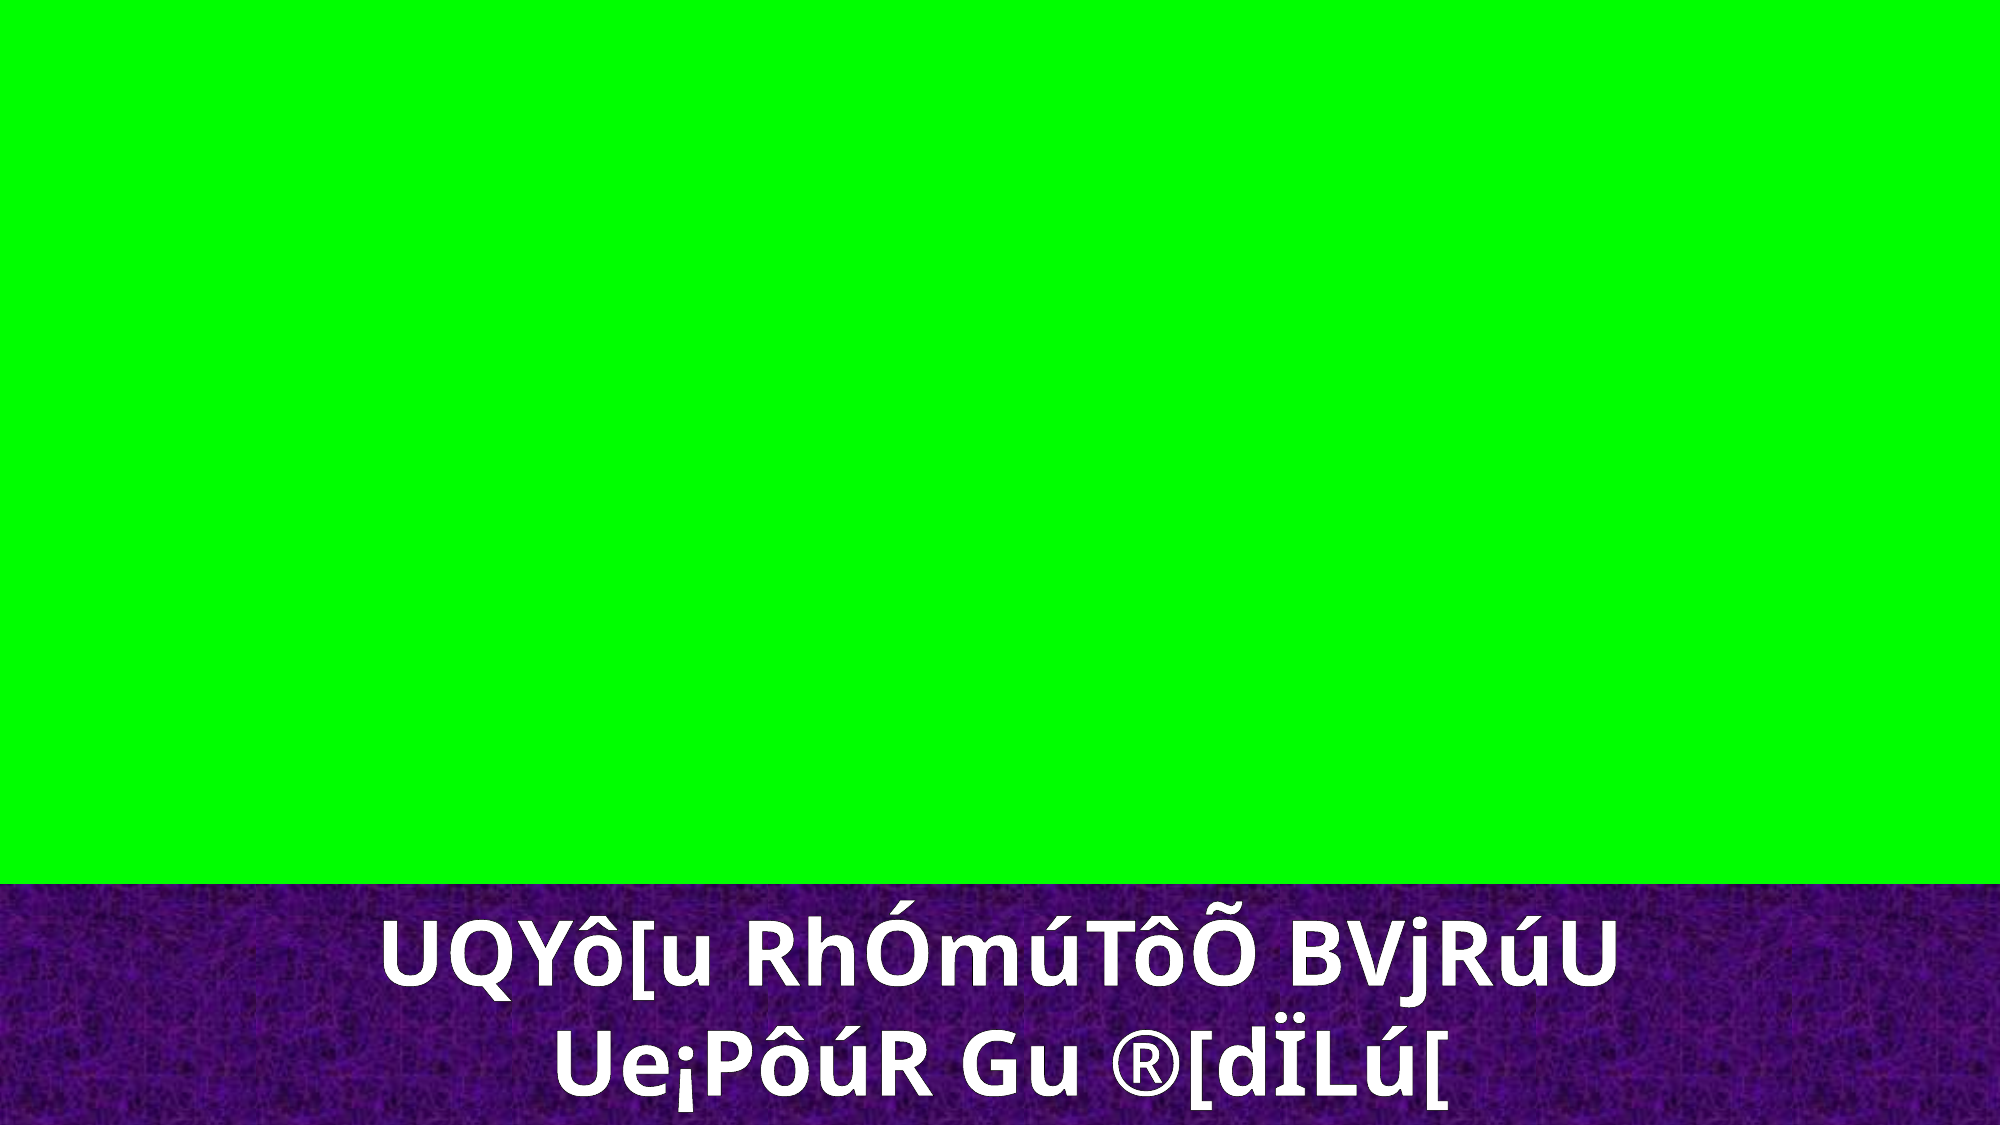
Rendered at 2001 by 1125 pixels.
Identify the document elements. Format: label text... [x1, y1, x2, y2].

text_box UQYô[u RhÓmúTôÕ BVjRúU Ue¡PôúR Gu ®[dÏLú[ [0, 886, 2000, 1122]
